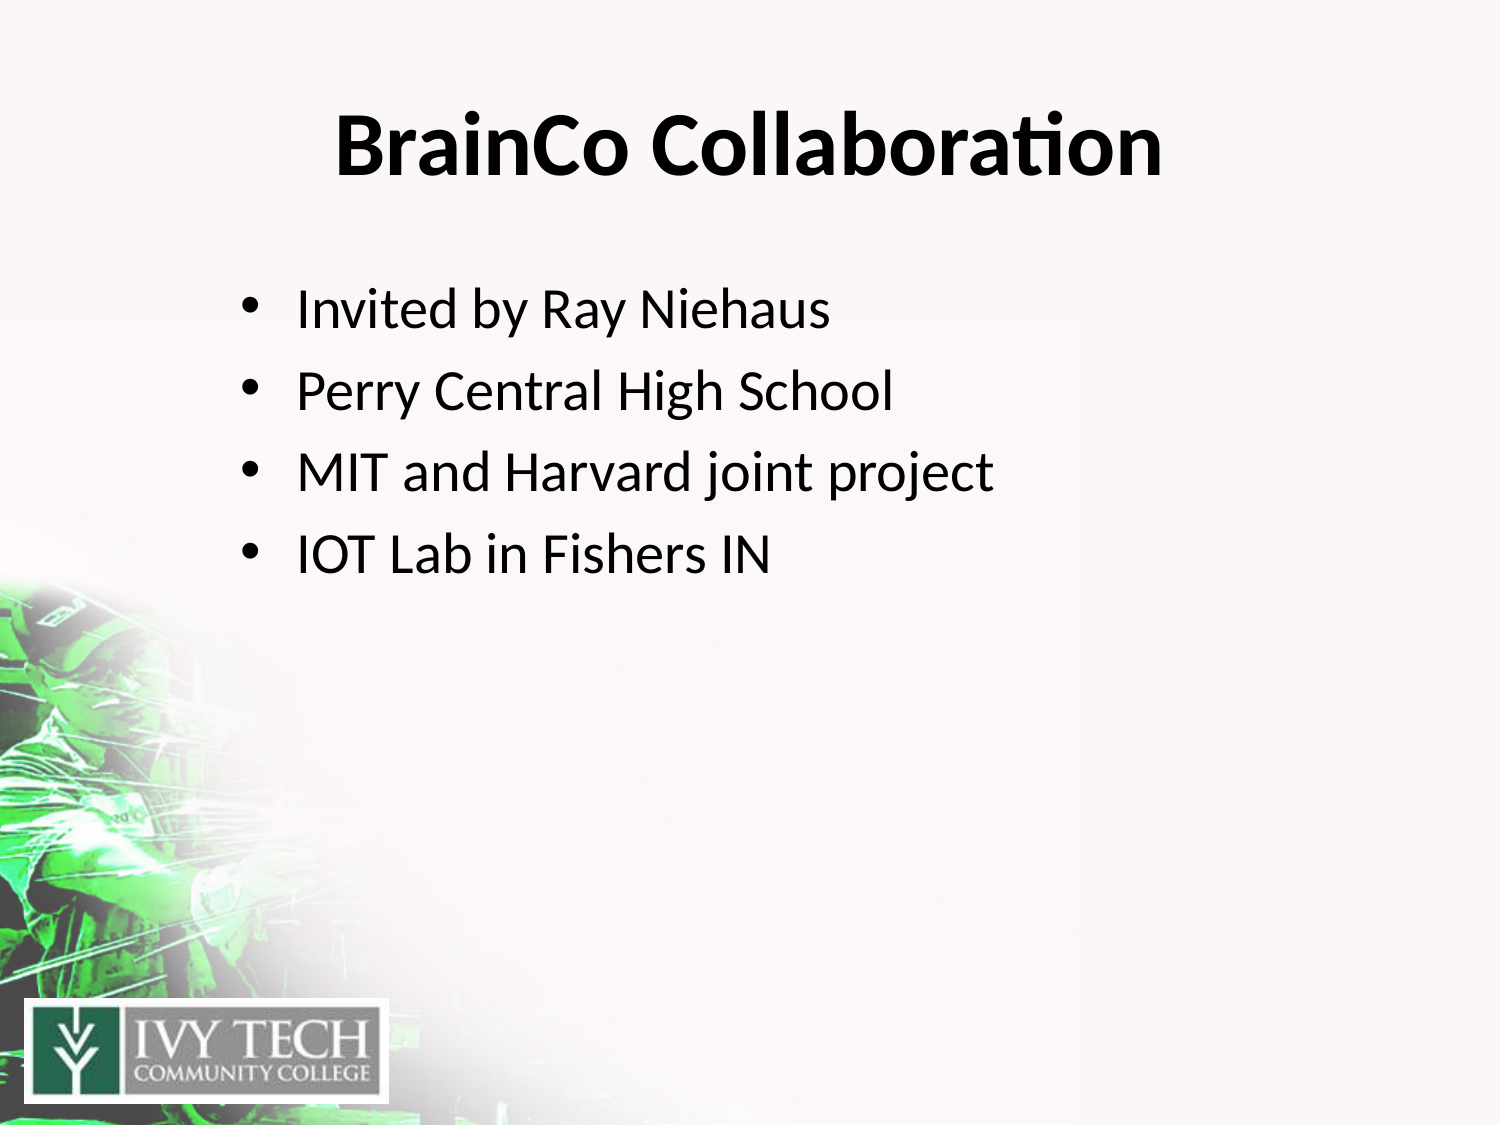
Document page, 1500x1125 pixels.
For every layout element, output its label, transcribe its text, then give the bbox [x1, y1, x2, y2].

title BrainCo Collaboration [75, 45, 1425, 233]
list Invited by Ray Niehaus Perry Central High School MIT and Harvard joint project IOT Lab in Fishers IN [225, 262, 1425, 1005]
picture [0, 320, 1075, 1125]
